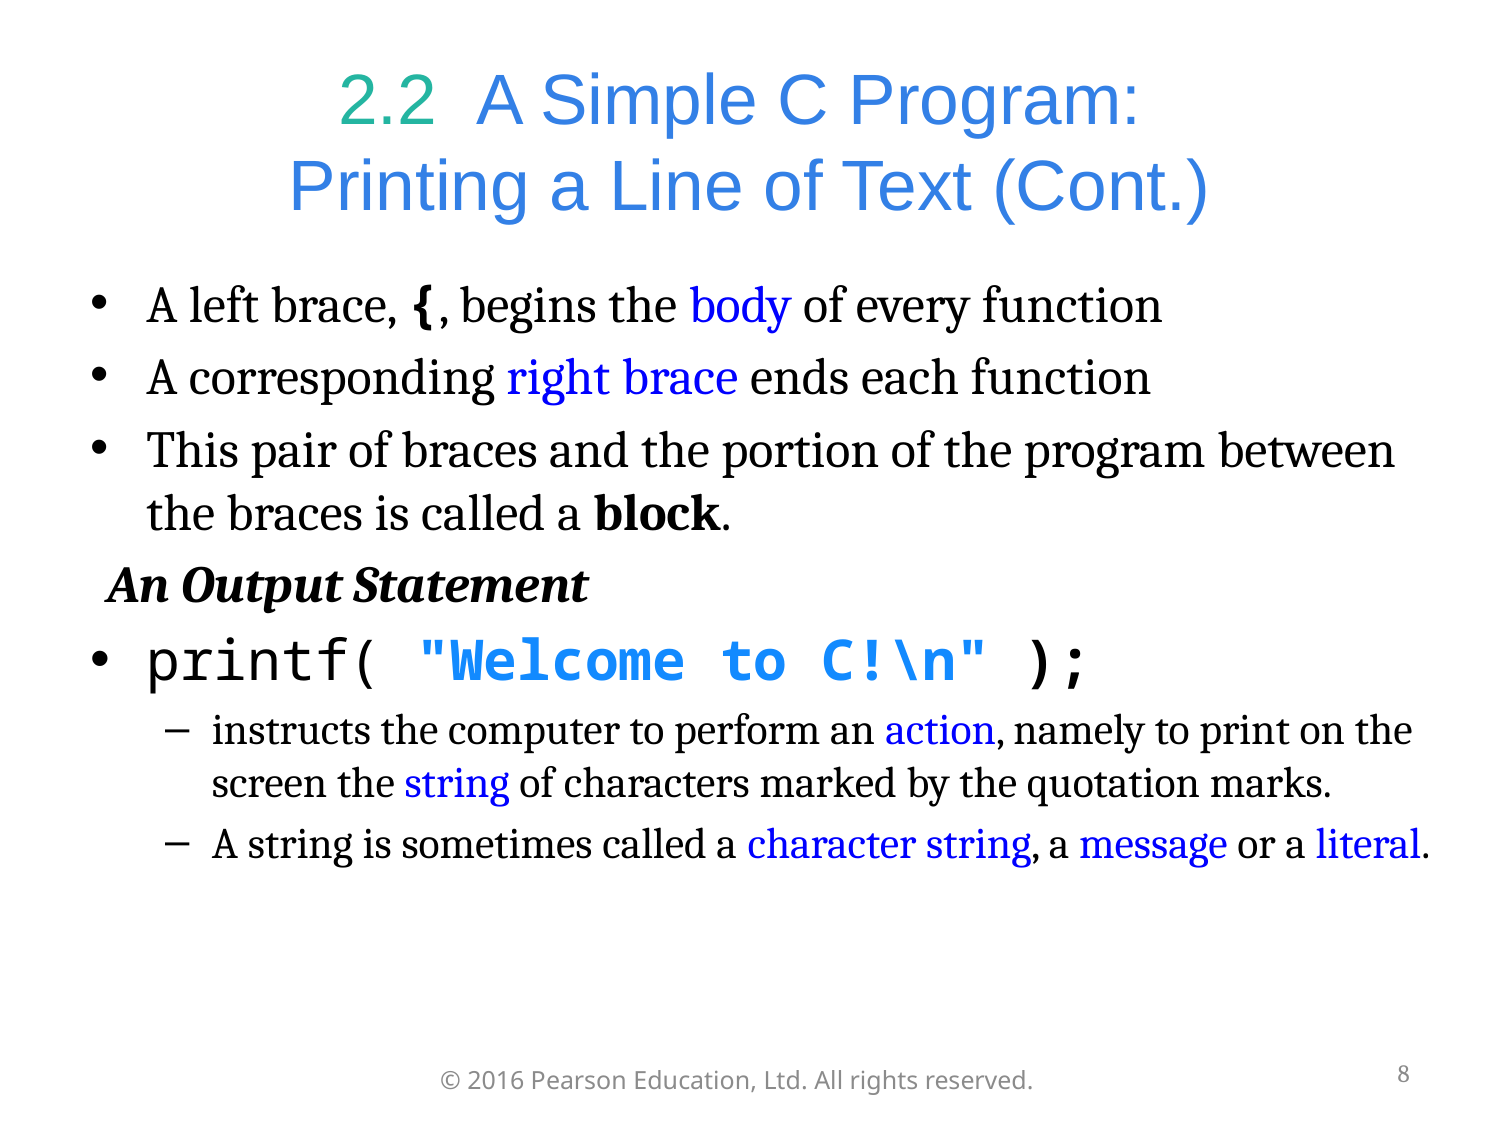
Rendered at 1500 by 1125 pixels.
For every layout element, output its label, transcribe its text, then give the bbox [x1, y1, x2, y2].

list A left brace, {, begins the body of every function A corresponding right brace ends each function This pair of braces and the portion of the program between the braces is called a block. An Output Statement printf( "Welcome to C!\n" ); instructs the computer to perform an action, namely to print on the screen the string of characters marked by the quotation marks. A string is sometimes called a character string, a message or a literal. [75, 262, 1488, 1036]
slide_number 8 [1074, 1042, 1425, 1103]
title 2.2 A Simple C Program: Printing a Line of Text (Cont.) [75, 45, 1425, 233]
footer © 2016 Pearson Education, Ltd. All rights reserved. [287, 1050, 1188, 1110]
